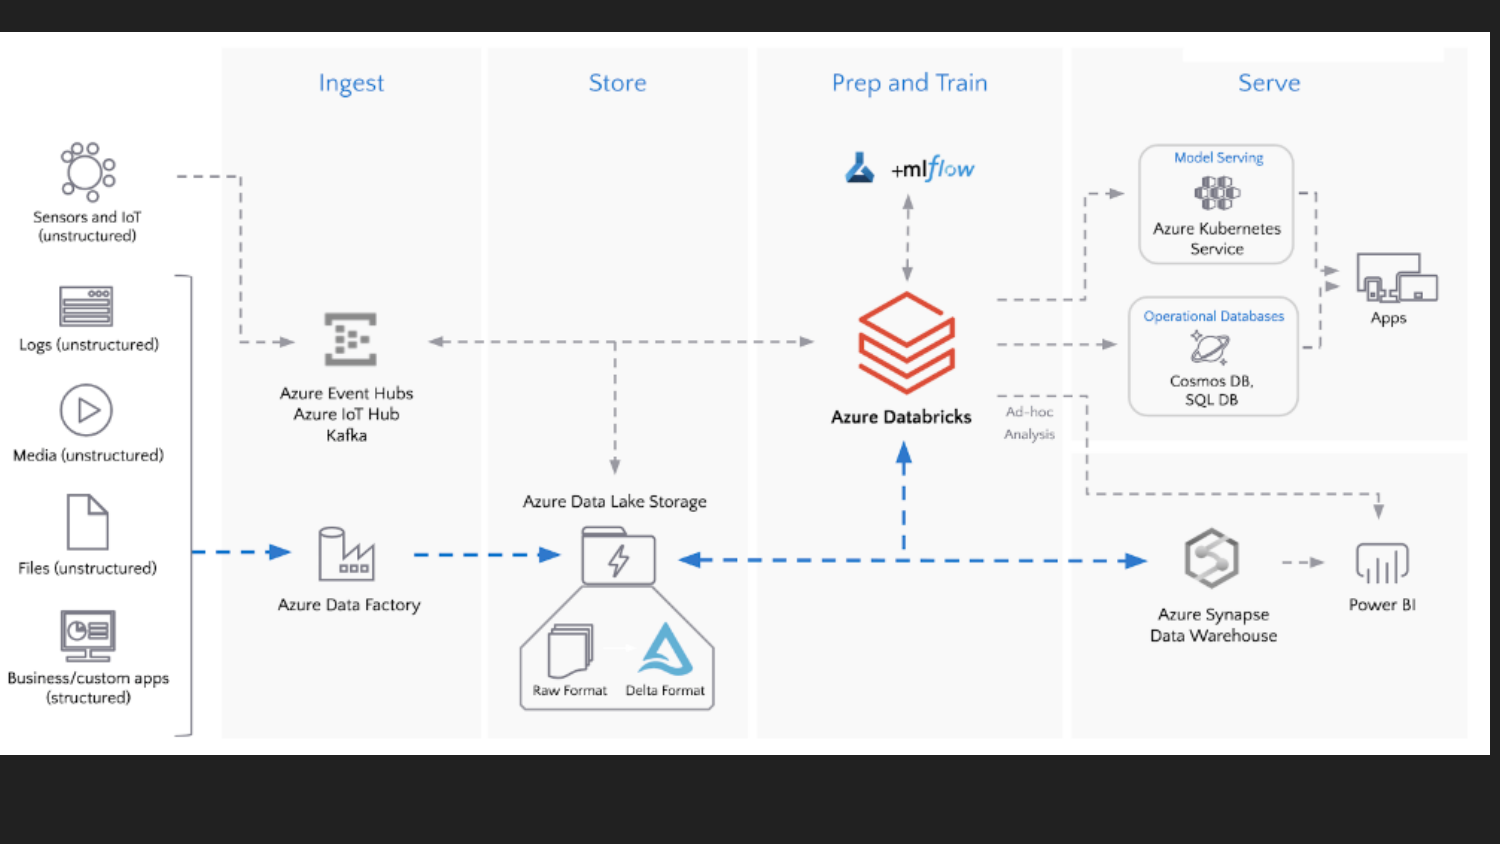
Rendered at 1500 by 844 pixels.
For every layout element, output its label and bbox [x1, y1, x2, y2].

picture [0, 31, 1490, 755]
